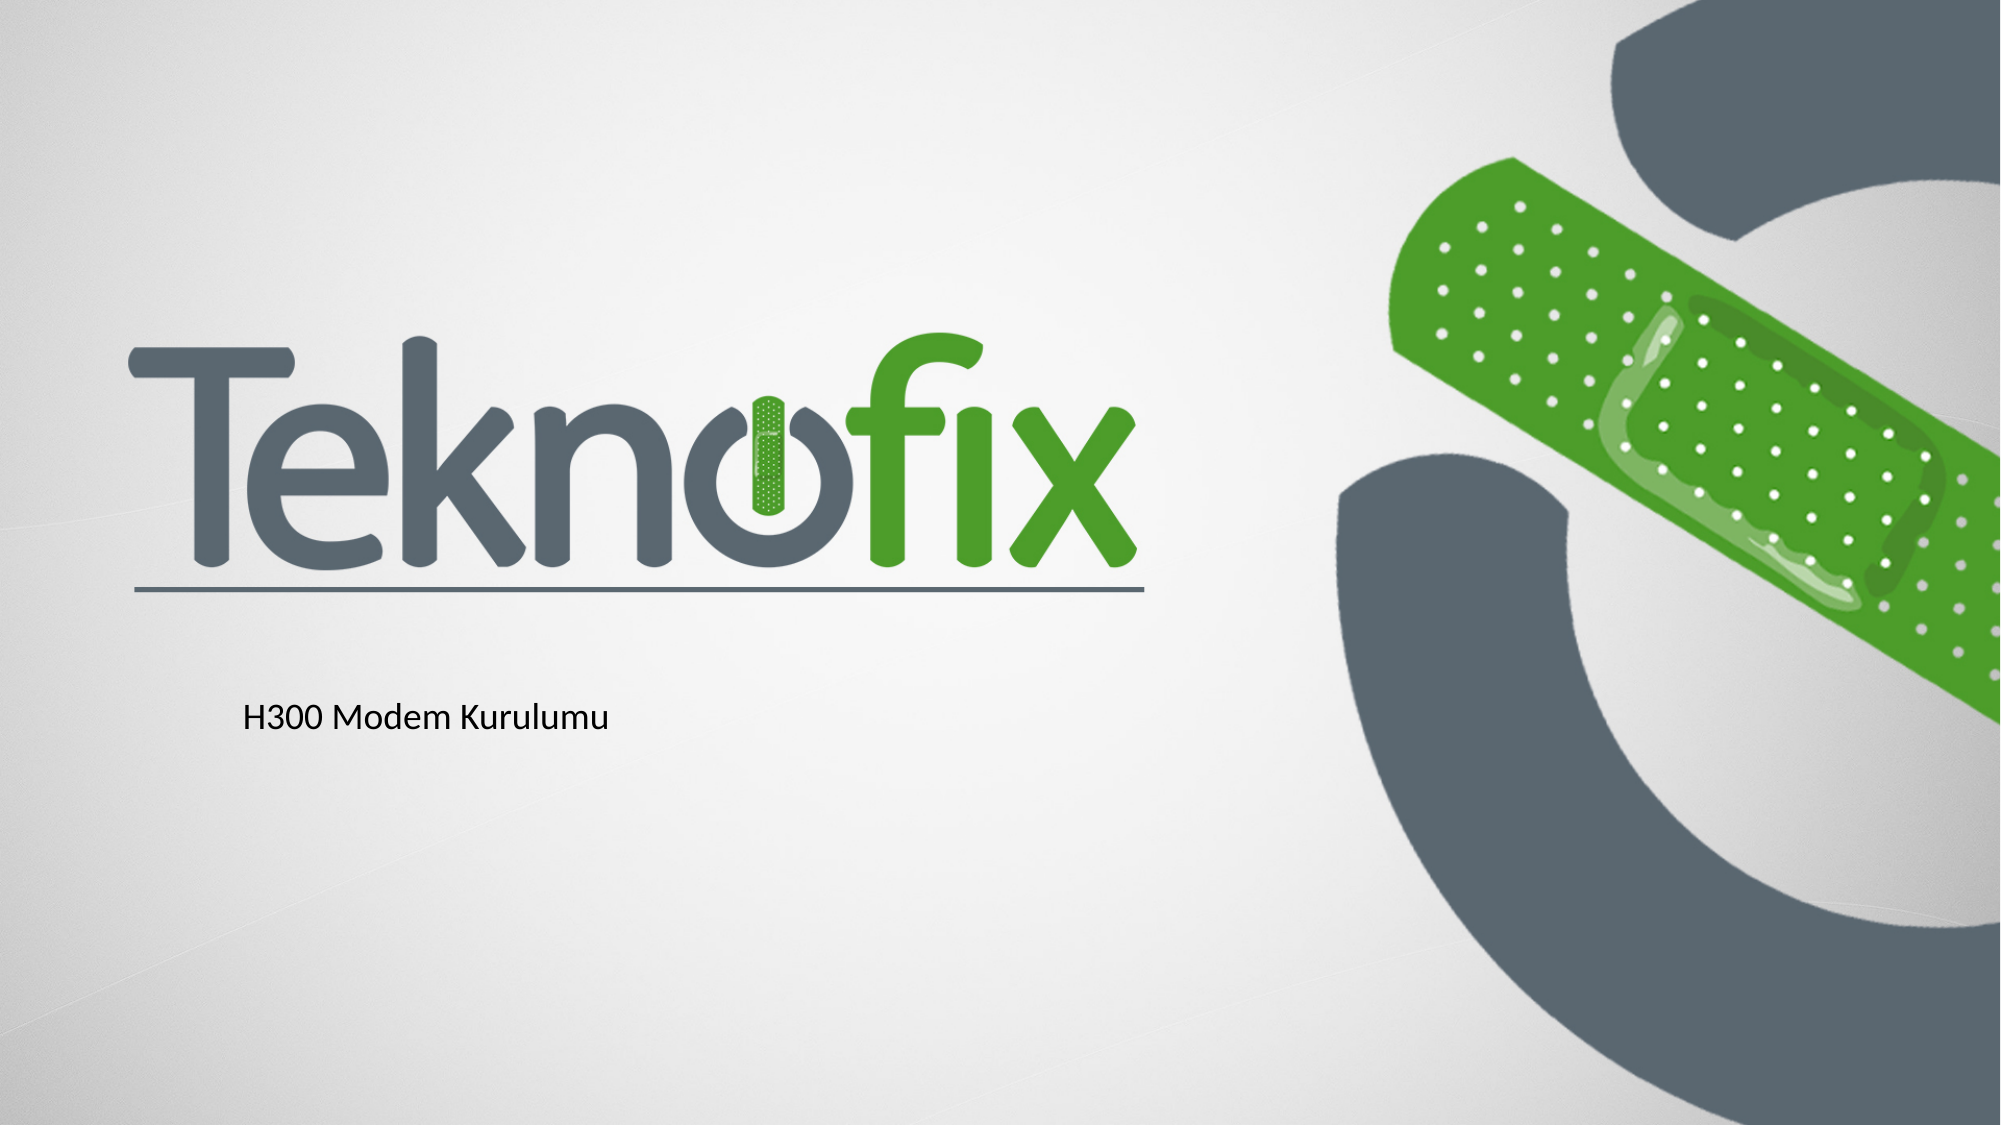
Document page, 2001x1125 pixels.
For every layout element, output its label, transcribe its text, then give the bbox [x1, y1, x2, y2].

text_box [129, 606, 1150, 828]
text_box H300 Modem Kurulumu [228, 684, 1074, 790]
picture [0, 0, 2001, 1125]
